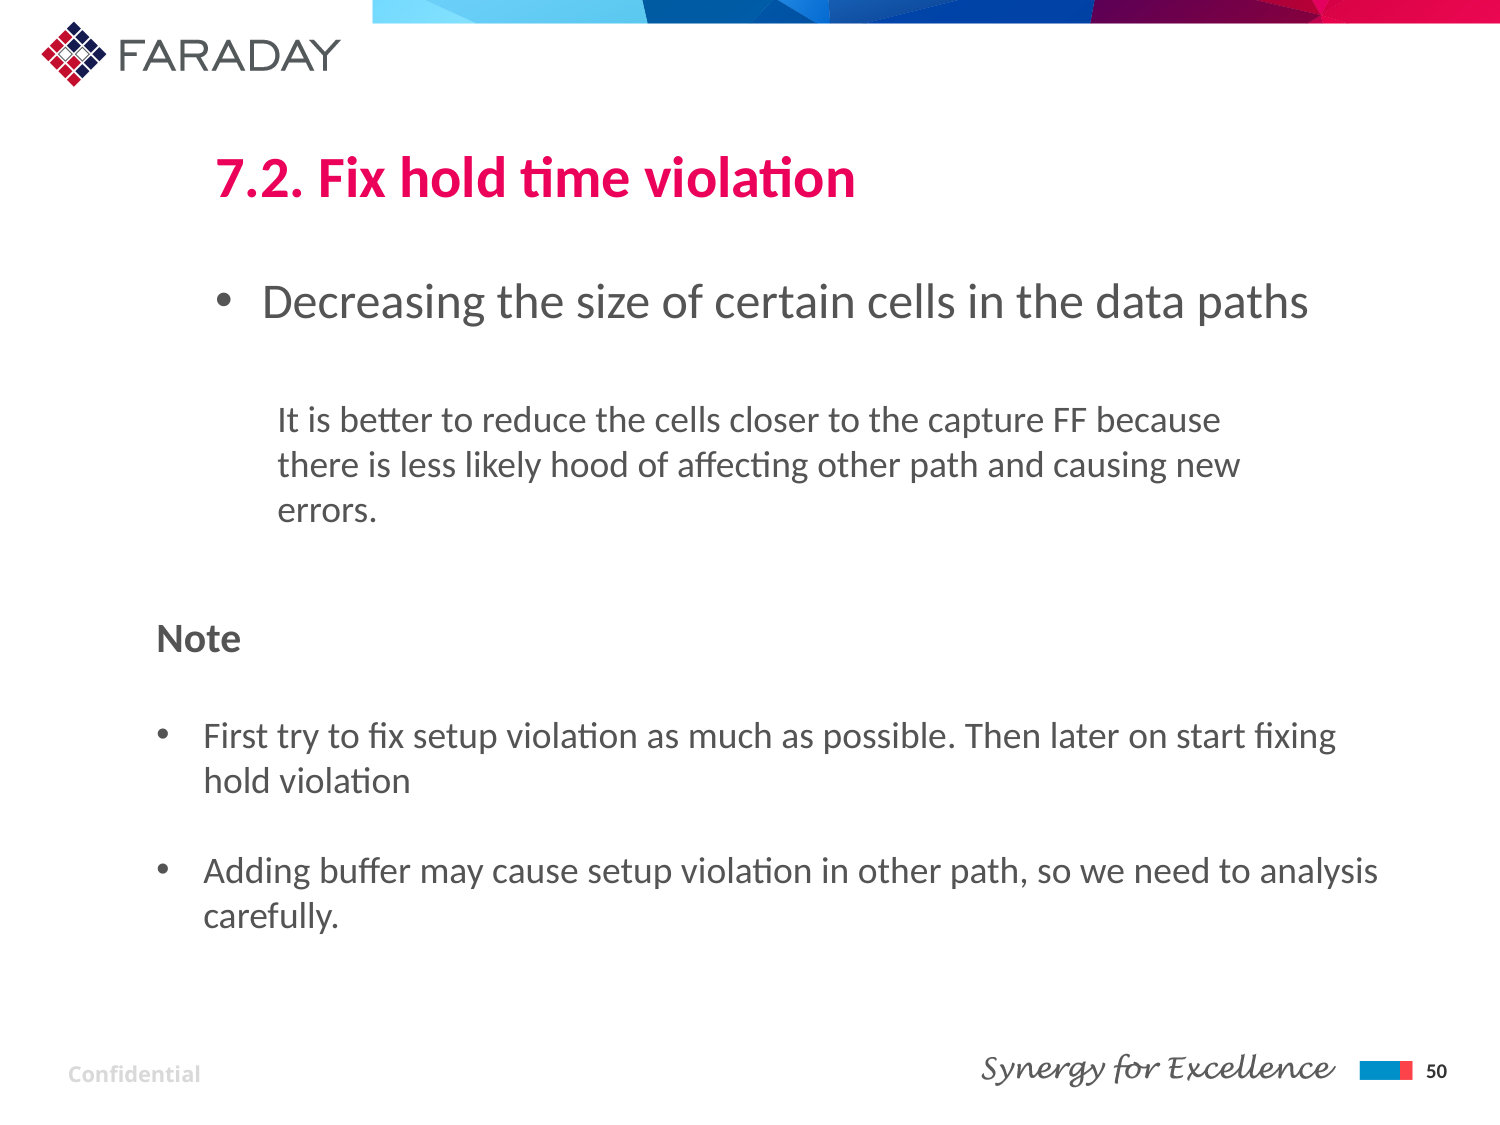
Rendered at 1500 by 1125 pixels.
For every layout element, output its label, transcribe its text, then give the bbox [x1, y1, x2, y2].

title 7.2. Fix hold time violation [200, 115, 1333, 231]
text_box Note First try to fix setup violation as much as possible. Then later on start fixing hold violation Adding buffer may cause setup violation in other path, so we need to analysis carefully. [141, 603, 1403, 1034]
picture [0, 0, 1500, 1125]
text_box Decreasing the size of certain cells in the data paths [200, 231, 1403, 337]
text_box It is better to reduce the cells closer to the capture FF because there is less likely hood of affecting other path and causing new errors. [262, 387, 1271, 583]
